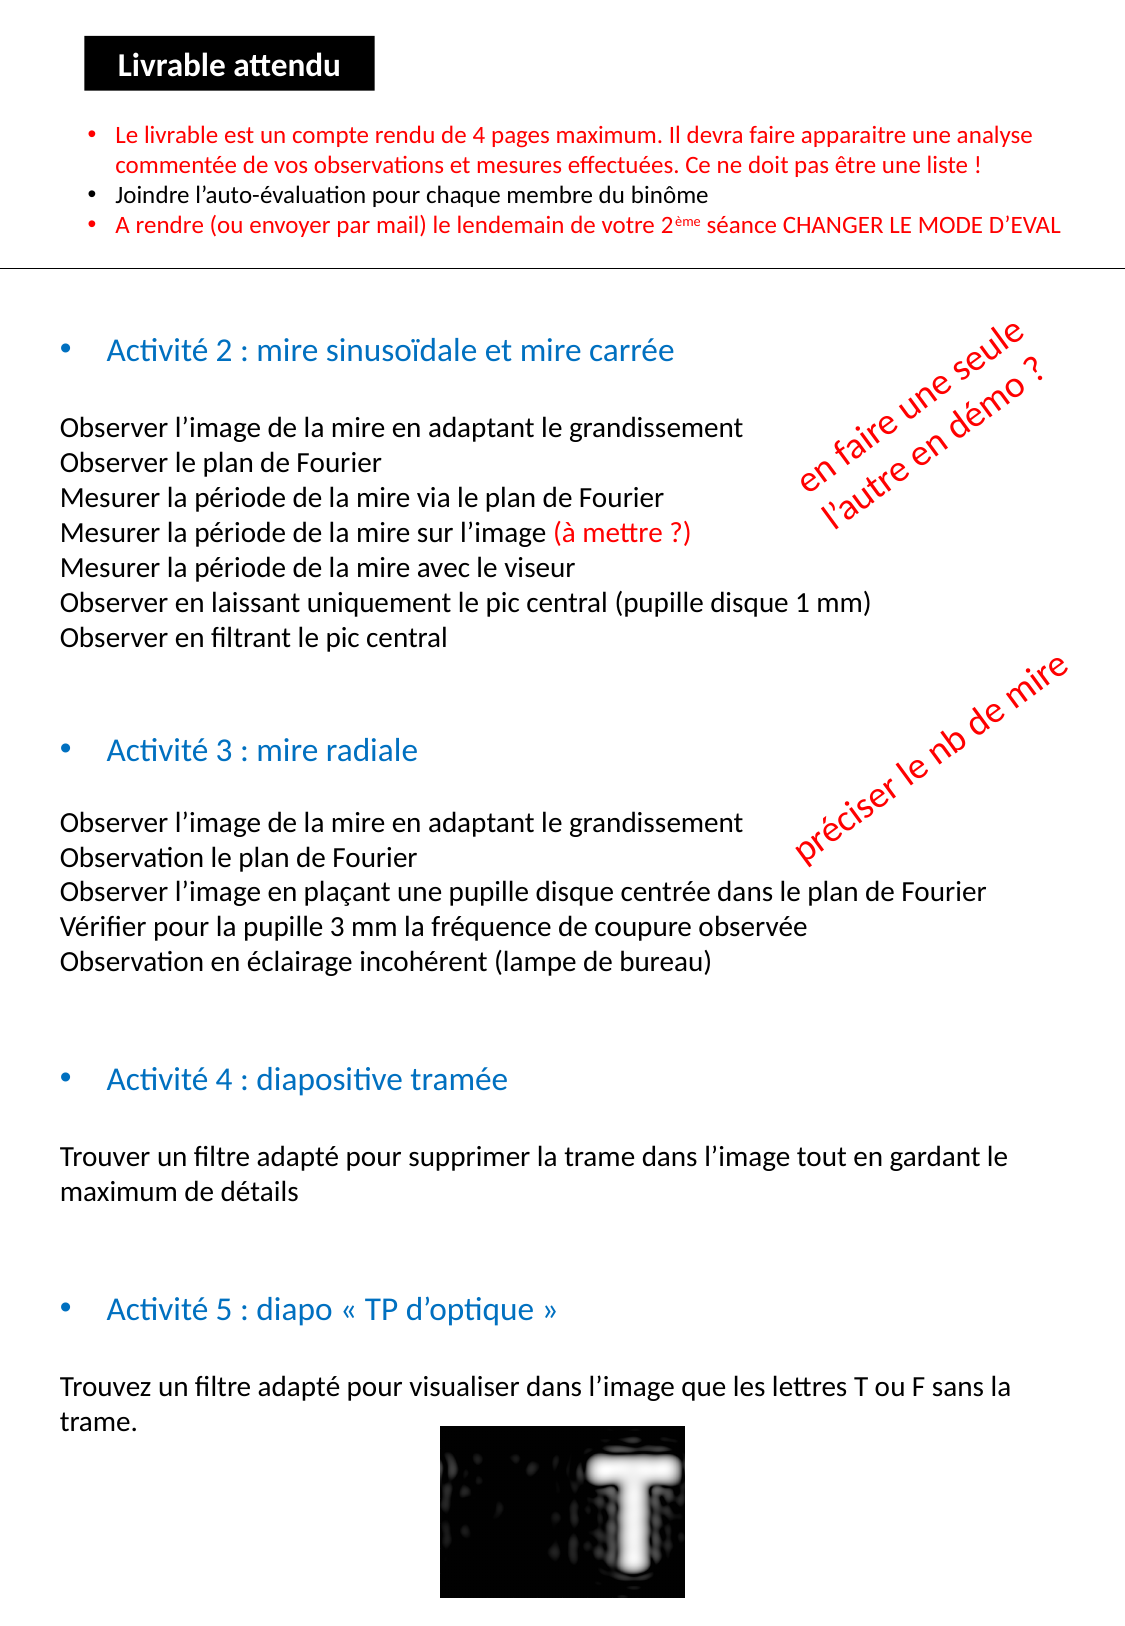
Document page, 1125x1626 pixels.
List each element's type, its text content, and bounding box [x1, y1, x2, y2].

text_box Le livrable est un compte rendu de 4 pages maximum. Il devra faire apparaitre une analyse commentée de vos observations et mesures effectuées. Ce ne doit pas être une liste ! Joindre l’auto-évaluation pour chaque membre du binôme A rendre (ou envoyer par mail) le lendemain de votre 2ème séance CHANGER LE MODE D’EVAL [72, 111, 1087, 246]
picture [440, 1426, 685, 1598]
text_box en faire une seule l’autre en démo ? [769, 289, 1074, 553]
text_box Livrable attendu [84, 35, 375, 91]
text_box Activité 2 : mire sinusoïdale et mire carrée Observer l’image de la mire en adaptant le grandissement Observer le plan de Fourier Mesurer la période de la mire via le plan de Fourier Mesurer la période de la mire sur l’image (à mettre ?) Mesurer la période de la mire avec le viseur Observer en laissant uniquement le pic central (pupille disque 1 mm) Observer en filtrant le pic central Activité 3 : mire radiale Observer l’image de la mire en adaptant le grandissement Observation le plan de Fourier Observer l’image en plaçant une pupille disque centrée dans le plan de Fourier Vérifier pour la pupille 3 mm la fréquence de coupure observée Observation en éclairage incohérent (lampe de bureau) Activité 4 : diapositive tramée Trouver un filtre adapté pour supprimer la trame dans l’image tout en gardant le maximum de détails Activité 5 : diapo « TP d’optique » Trouvez un filtre adapté pour visualiser dans l’image que les lettres T ou F sans la trame. [44, 321, 1081, 1604]
text_box préciser le nb de mire [765, 623, 1092, 886]
